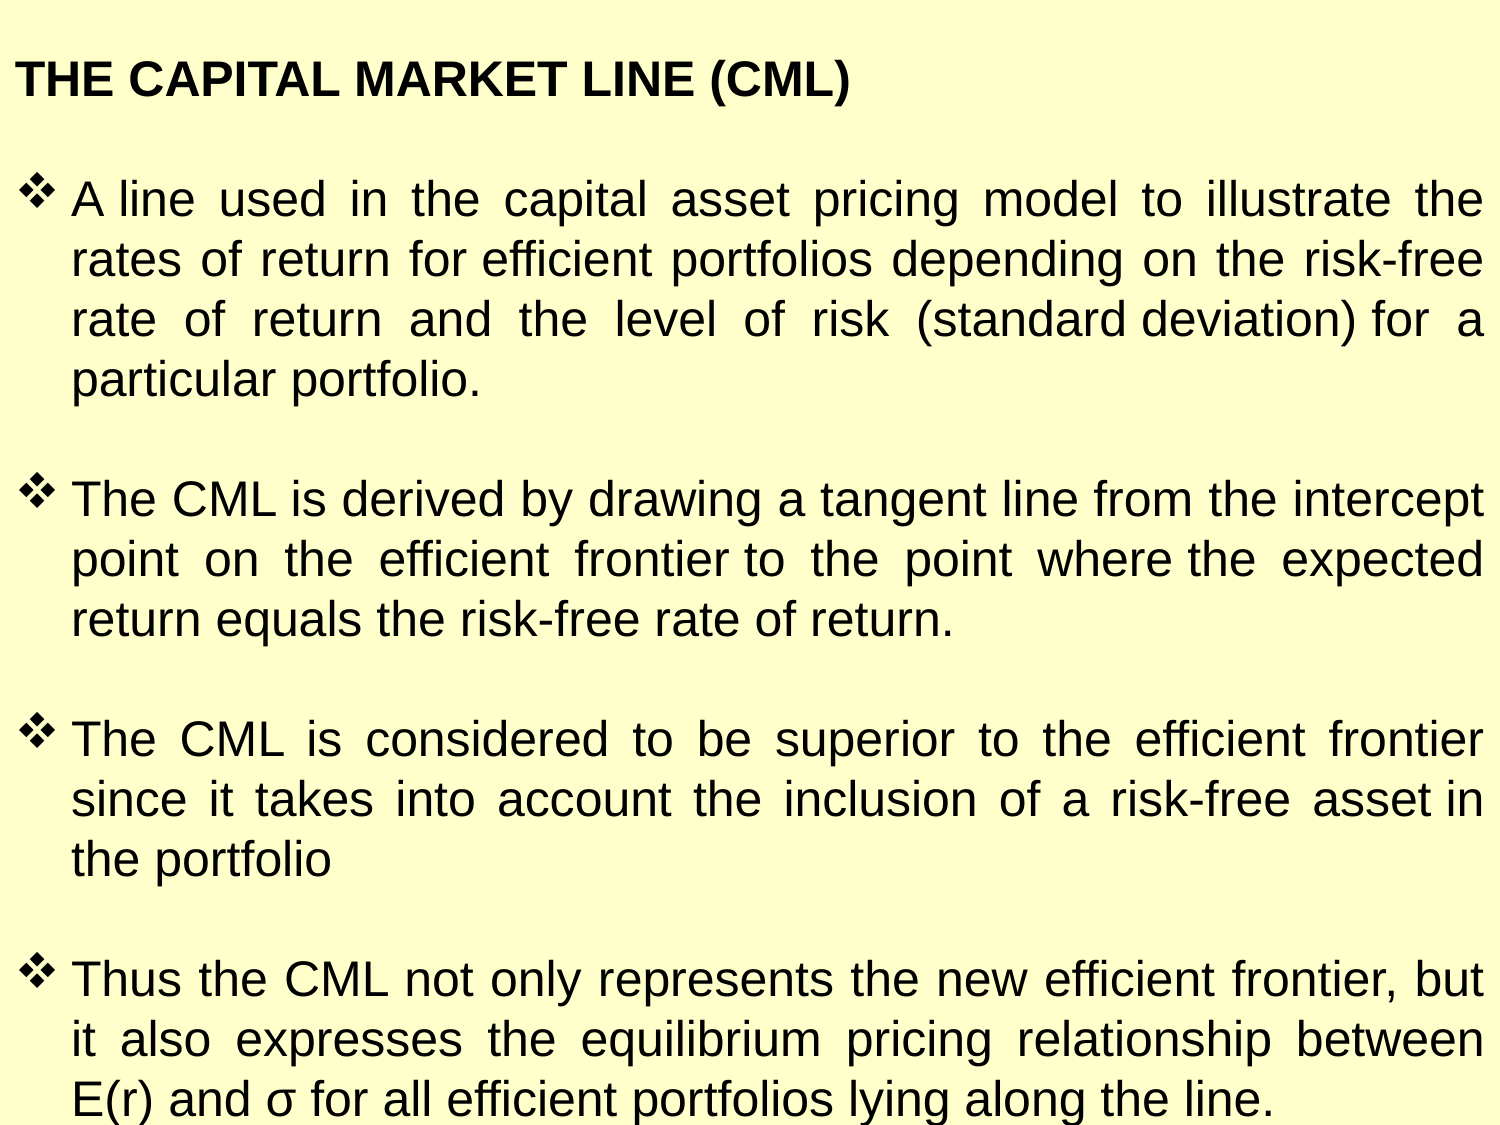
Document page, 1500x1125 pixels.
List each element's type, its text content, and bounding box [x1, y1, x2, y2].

text_box THE CAPITAL MARKET LINE (CML) A line used in the capital asset pricing model to illustrate the rates of return for efficient portfolios depending on the risk-free rate of return and the level of risk (standard deviation) for a particular portfolio. The CML is derived by drawing a tangent line from the intercept point on the efficient frontier to the point where the expected return equals the risk-free rate of return. The CML is considered to be superior to the efficient frontier since it takes into account the inclusion of a risk-free asset in the portfolio Thus the CML not only represents the new efficient frontier, but it also expresses the equilibrium pricing relationship between E(r) and σ for all efficient portfolios lying along the line. [0, 38, 1500, 1125]
